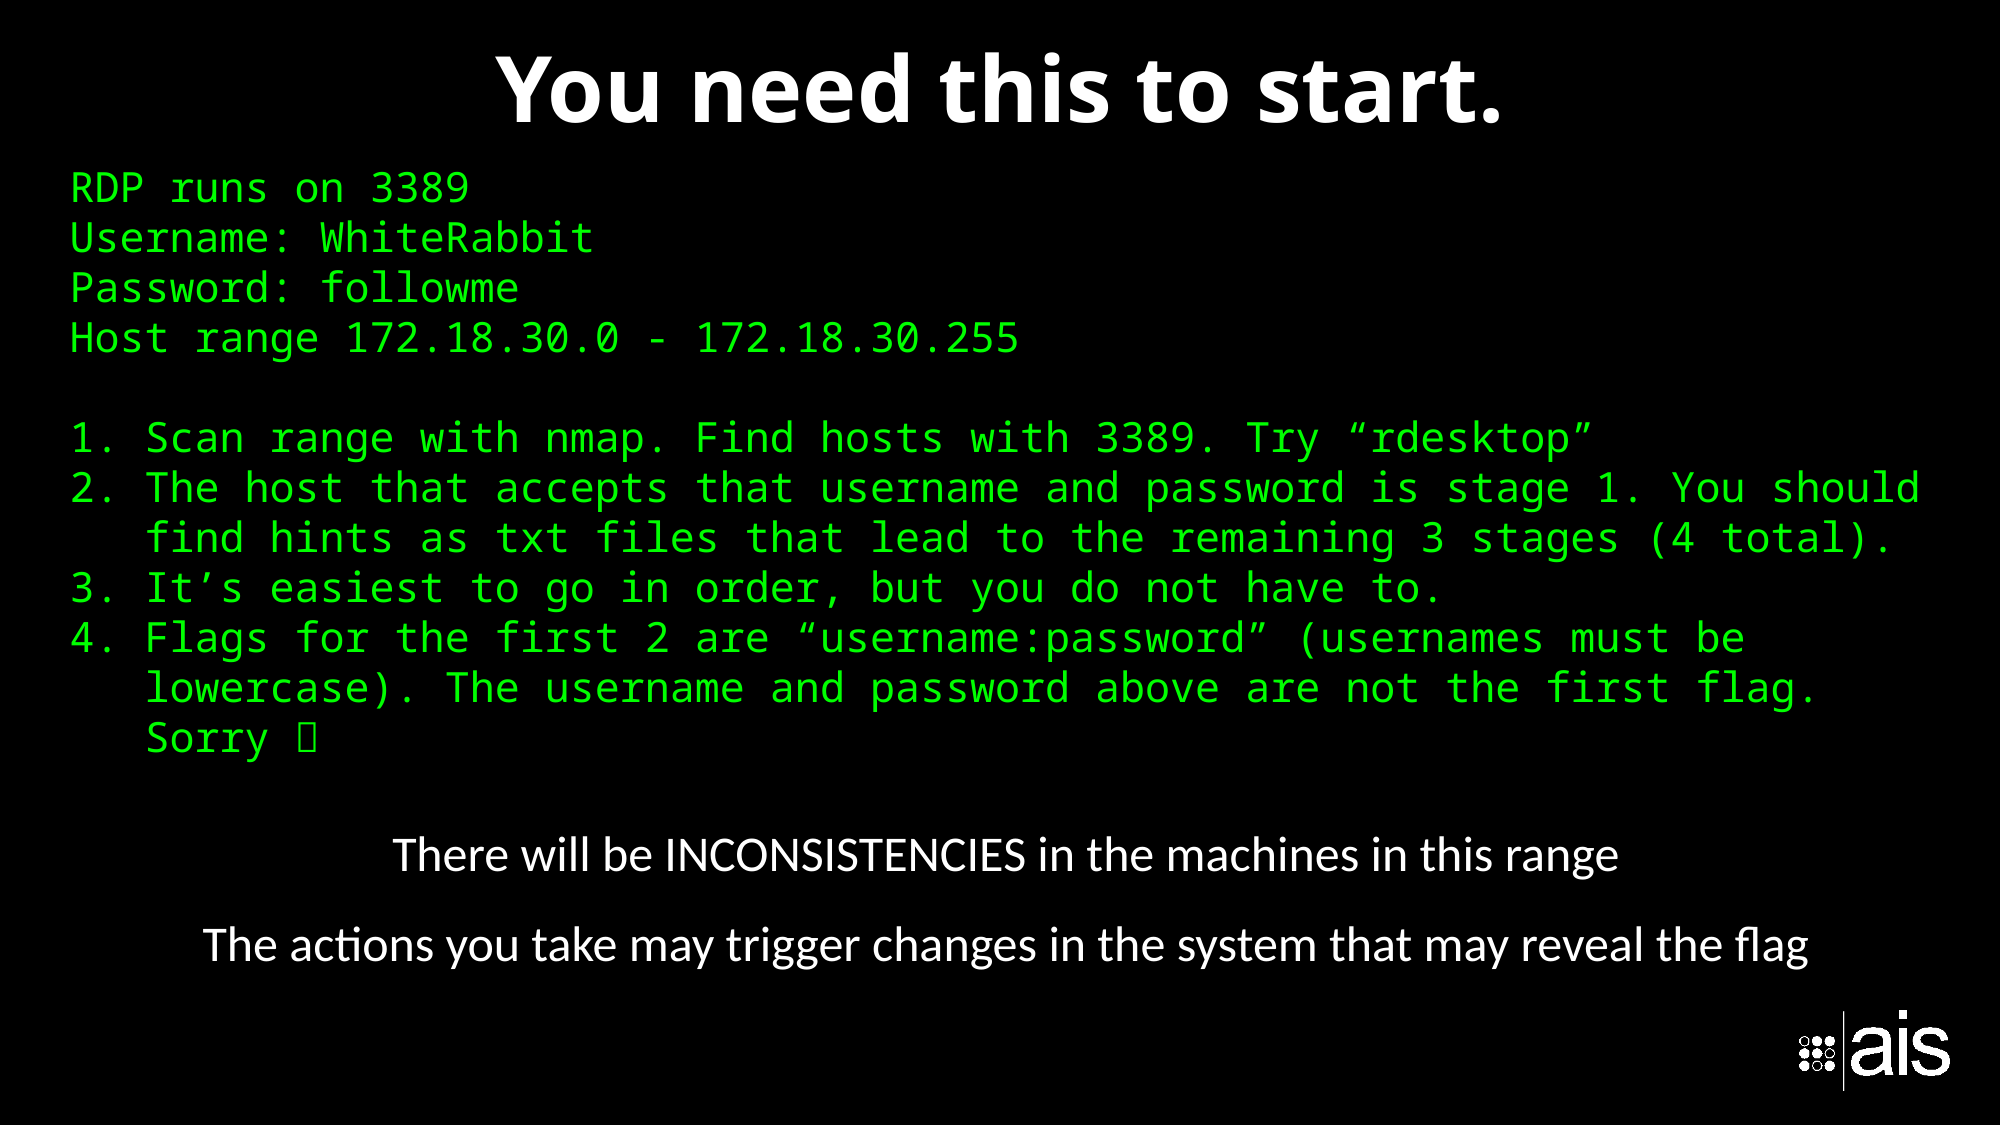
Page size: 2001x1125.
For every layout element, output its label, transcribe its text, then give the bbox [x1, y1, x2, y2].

picture [1799, 1029, 1950, 1091]
text_box RDP runs on 3389 Username: WhiteRabbit Password: followme Host range 172.18.30.0 - 172.18.30.255 Scan range with nmap. Find hosts with 3389. Try “rdesktop” The host that accepts that username and password is stage 1. You should find hints as txt files that lead to the remaining 3 stages (4 total). It’s easiest to go in order, but you do not have to. Flags for the first 2 are “username:password” (usernames must be lowercase). The username and password above are not the first flag. Sorry  There will be INCONSISTENCIES in the machines in this range The actions you take may trigger changes in the system that may reveal the flag [54, 153, 1958, 1029]
title You need this to start. [137, 36, 1863, 153]
